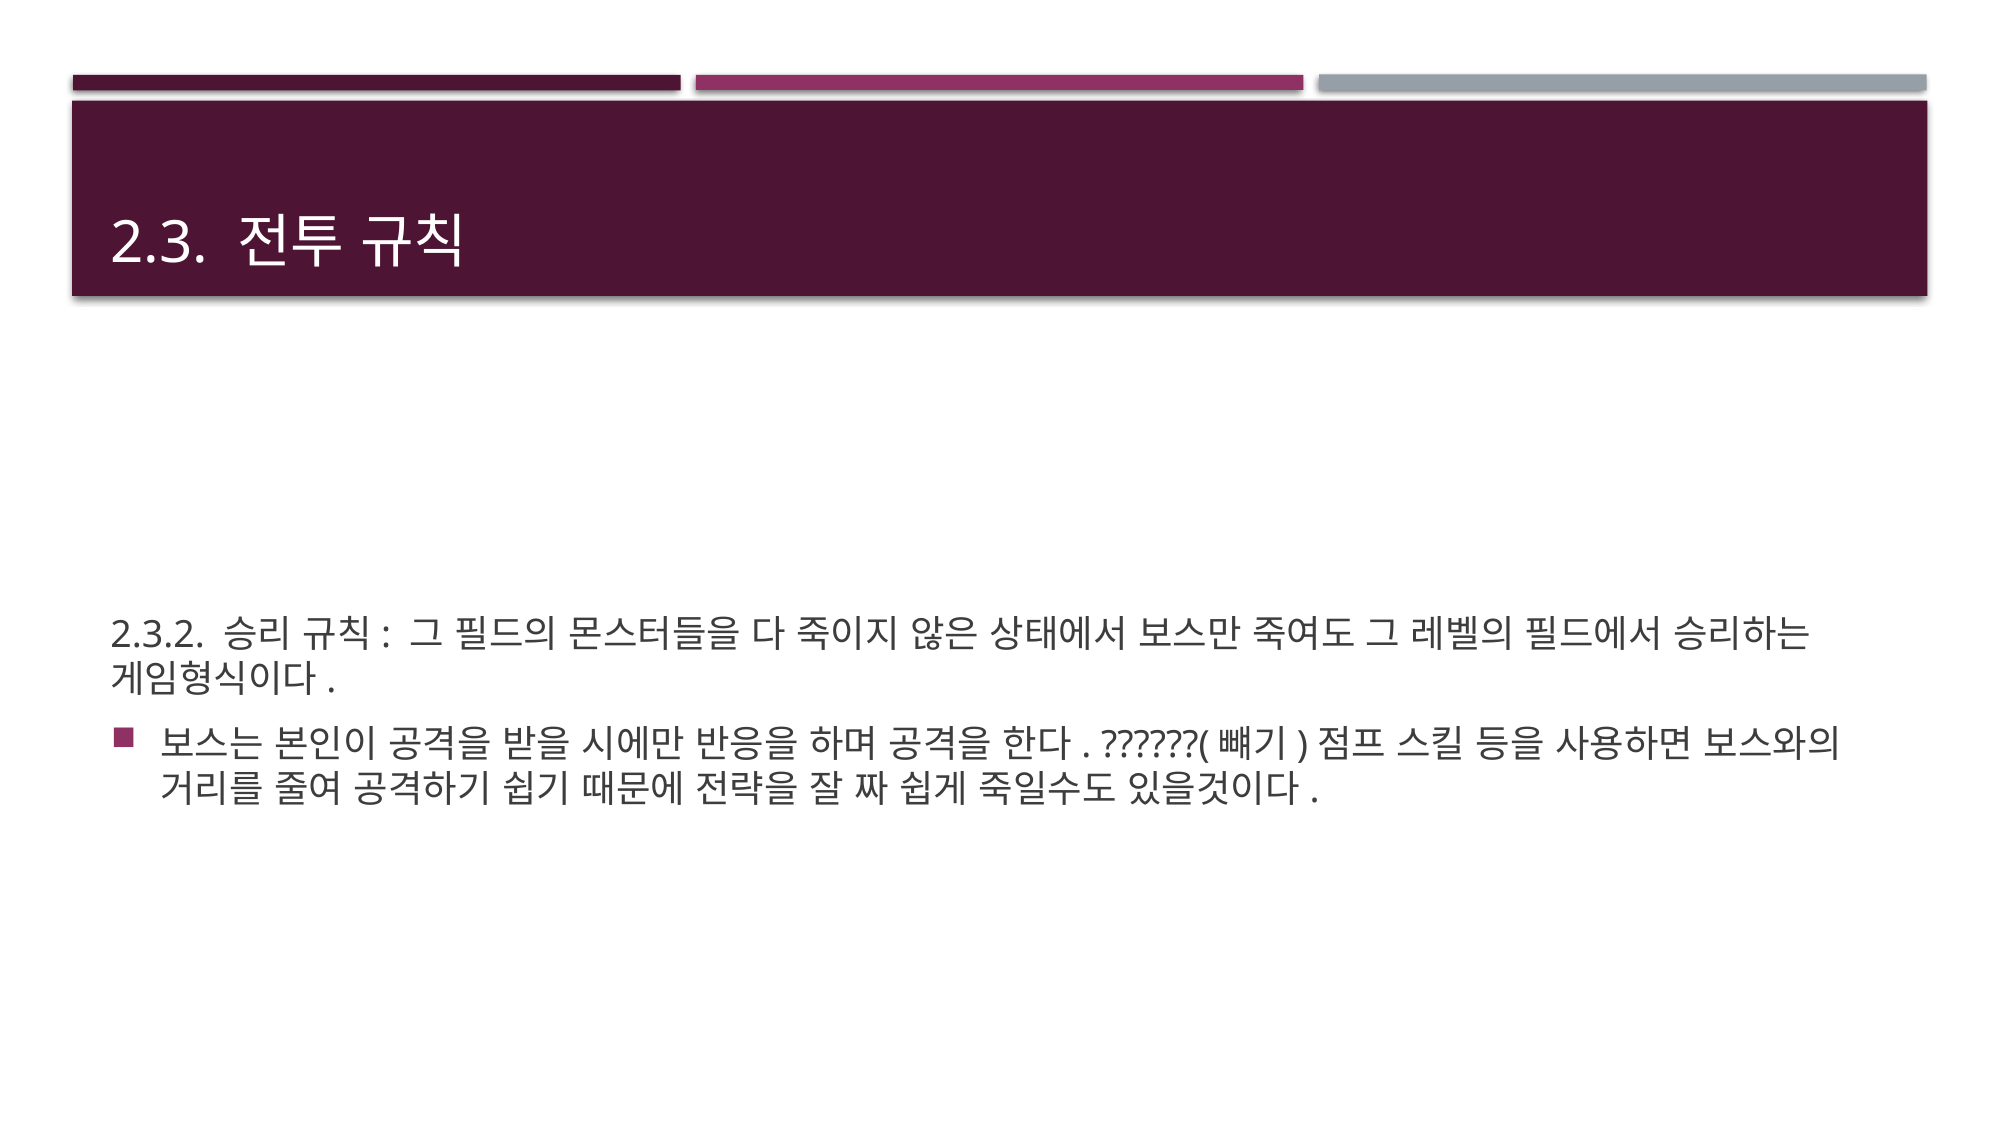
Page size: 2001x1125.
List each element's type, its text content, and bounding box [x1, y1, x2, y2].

list 2.3.2. 승리 규칙: 그 필드의 몬스터들을 다 죽이지 않은 상태에서 보스만 죽여도 그 레벨의 필드에서 승리하는 게임형식이다. 보스는 본인이 공격을 받을 시에만 반응을 하며 공격을 한다. ??????(뺴기)점프 스킬 등을 사용하면 보스와의 거리를 줄여 공격하기 쉽기 때문에 전략을 잘 짜 쉽게 죽일수도 있을것이다. [95, 335, 1905, 1085]
title 2.3. 전투 규칙 [95, 115, 1905, 282]
